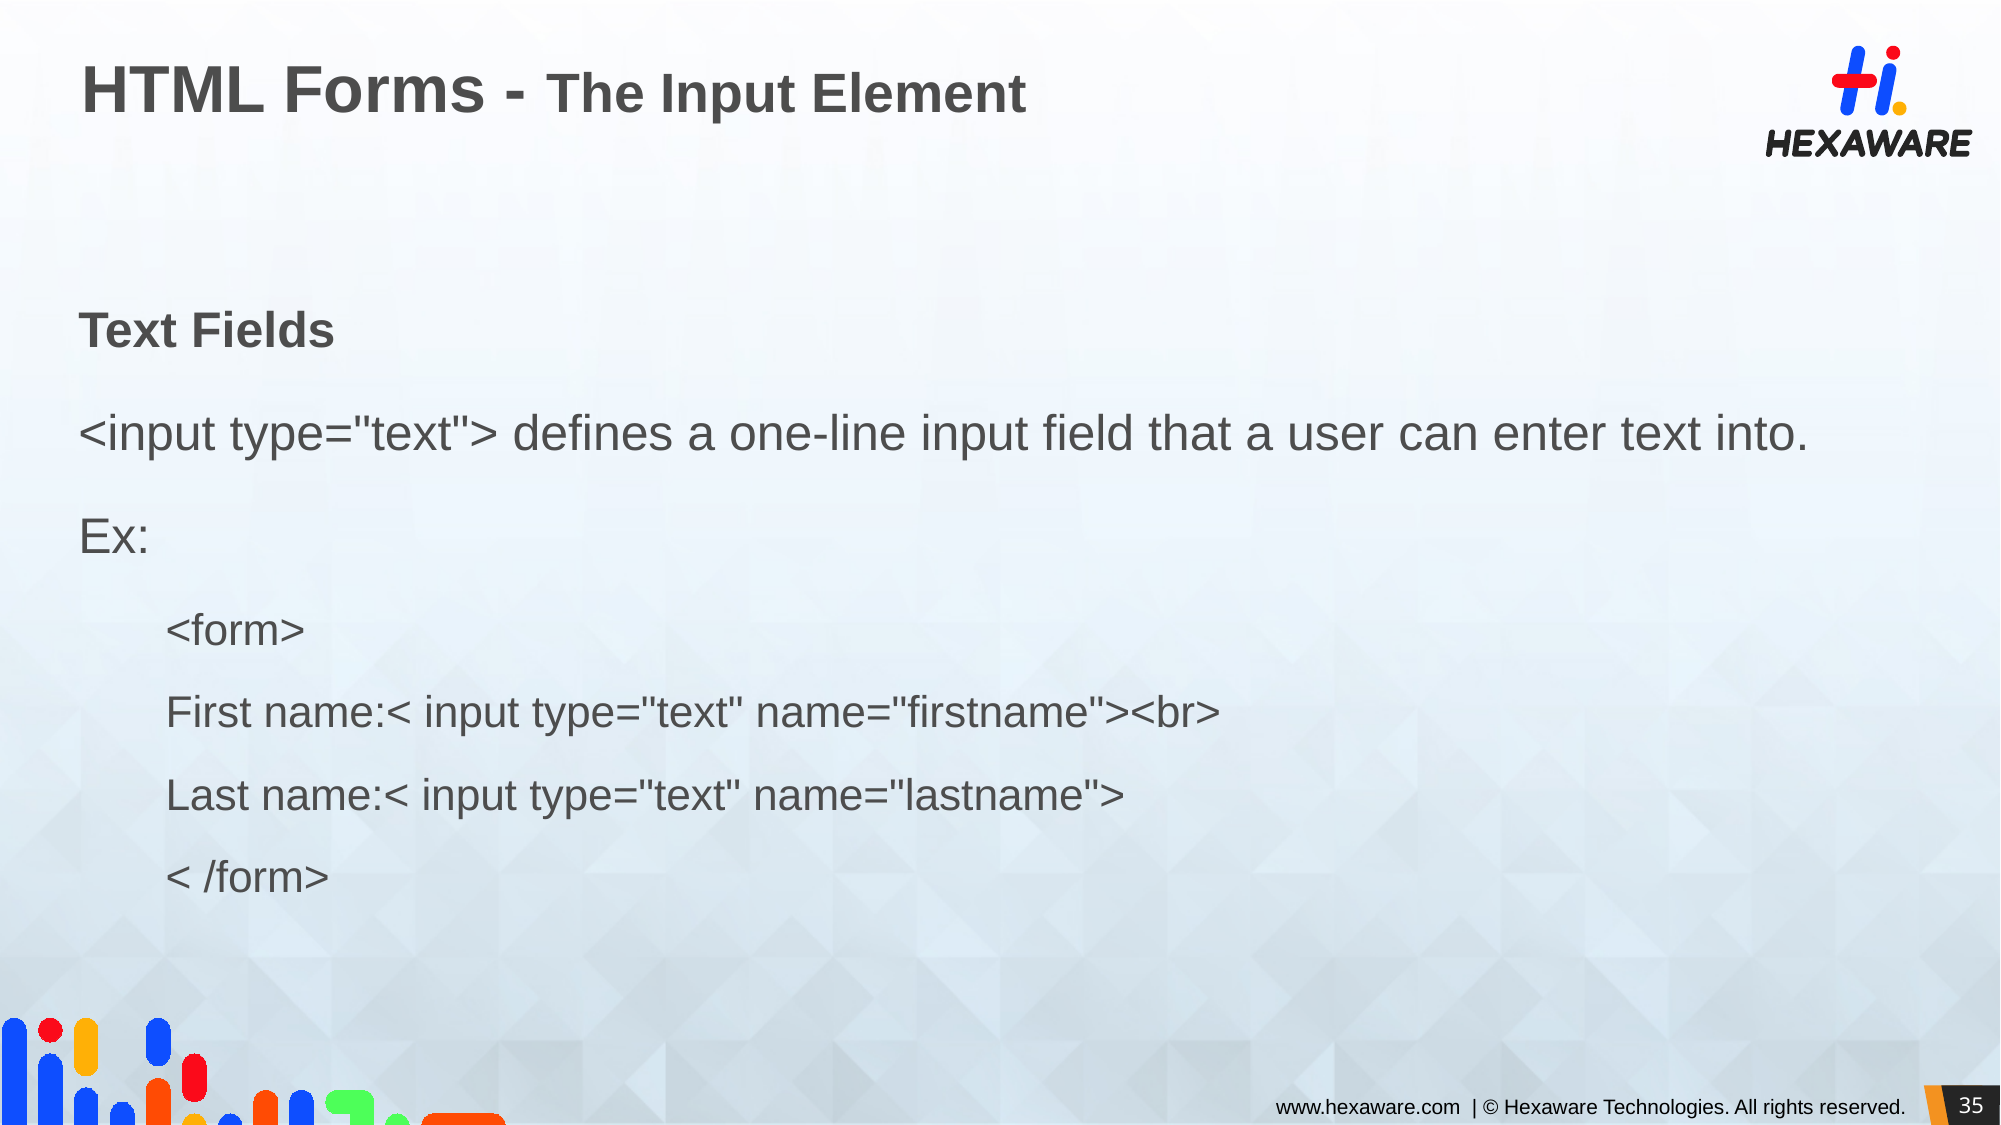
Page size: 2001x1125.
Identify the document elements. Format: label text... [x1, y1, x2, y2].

list Text Fields <input type="text"> defines a one-line input field that a user can enter text into. Ex: <form> First name:< input type="text" name="firstname"><br> Last name:< input type="text" name="lastname"> < /form> [67, 258, 1933, 1062]
picture [0, 0, 2001, 1125]
title HTML Forms - The Input Element [70, 35, 1521, 136]
